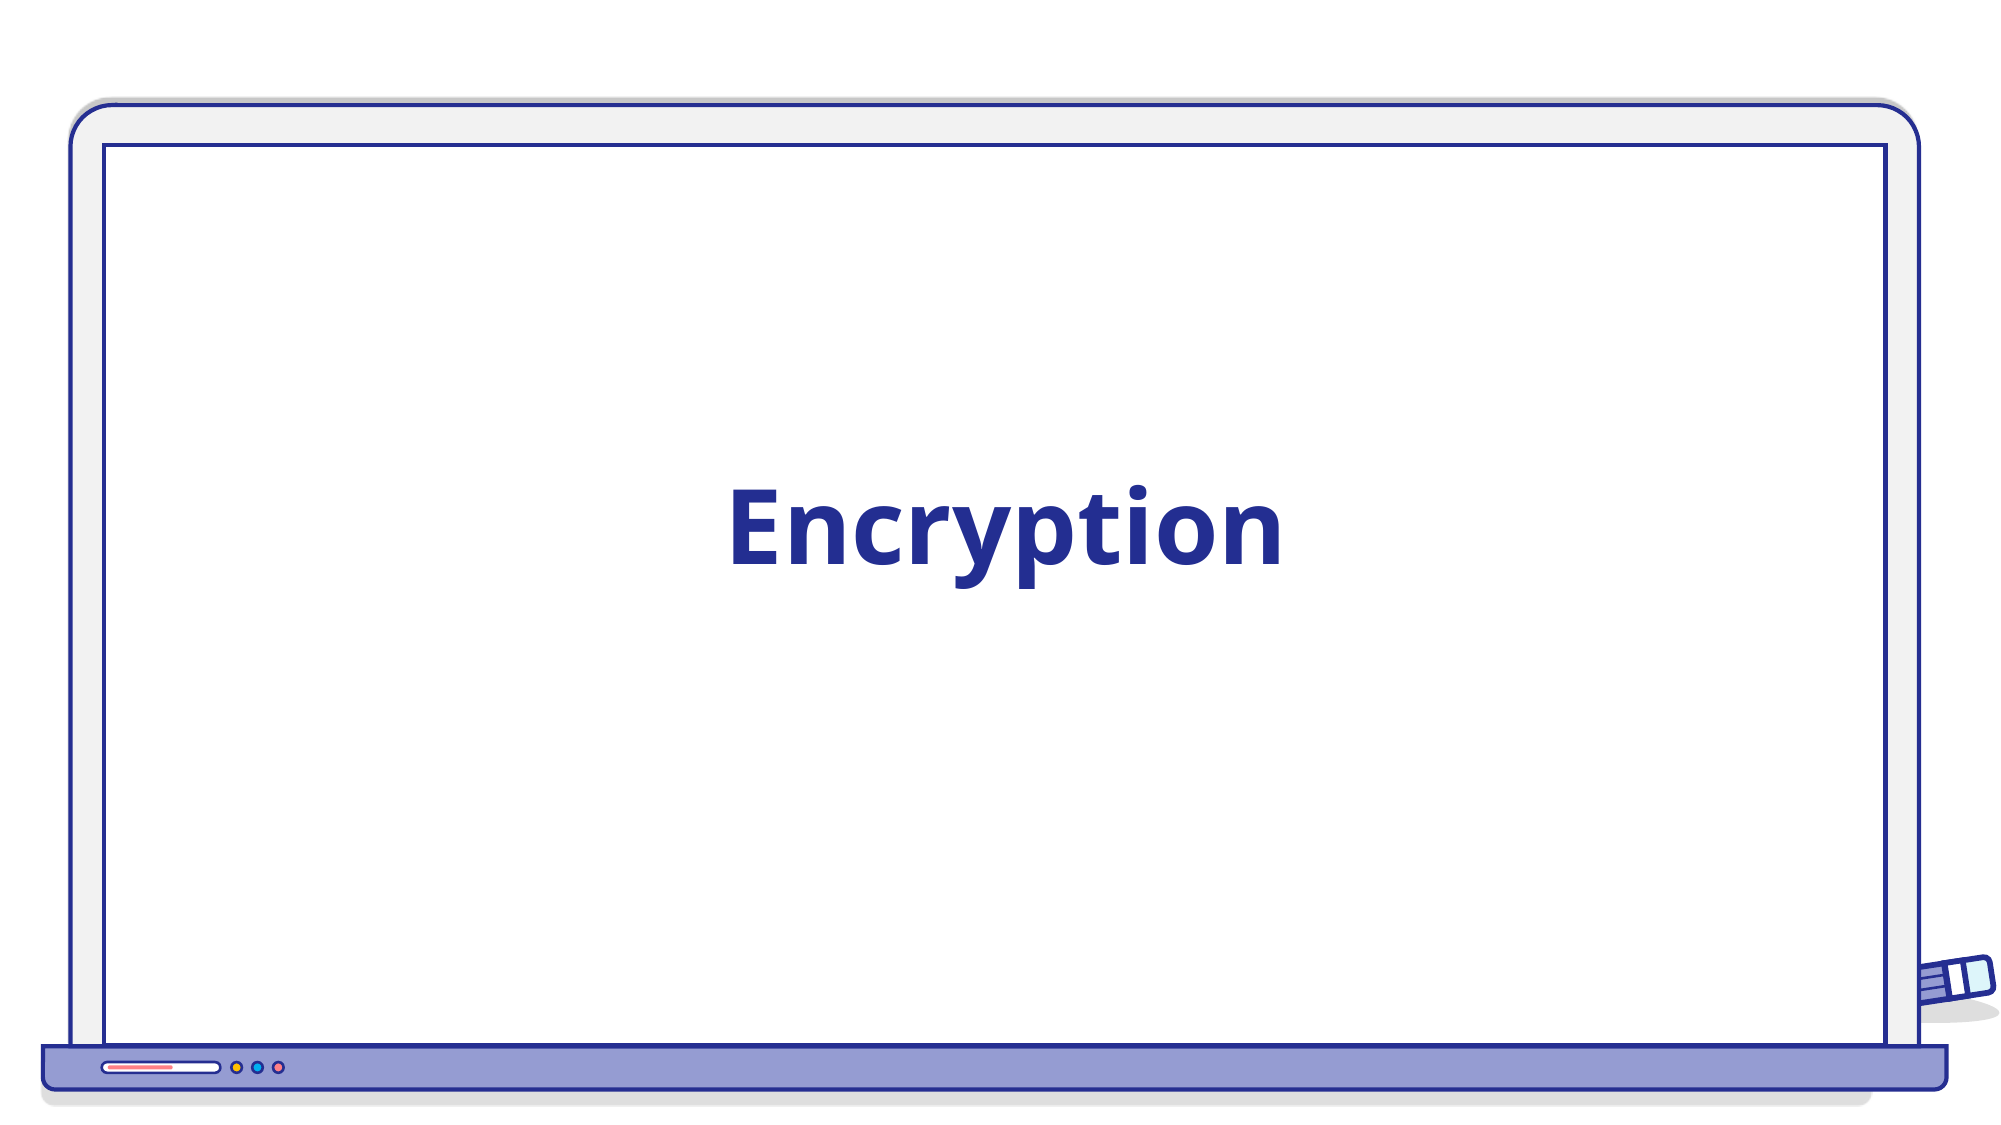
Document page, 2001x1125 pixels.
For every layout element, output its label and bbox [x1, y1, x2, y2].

text_box [42, 105, 2000, 1090]
